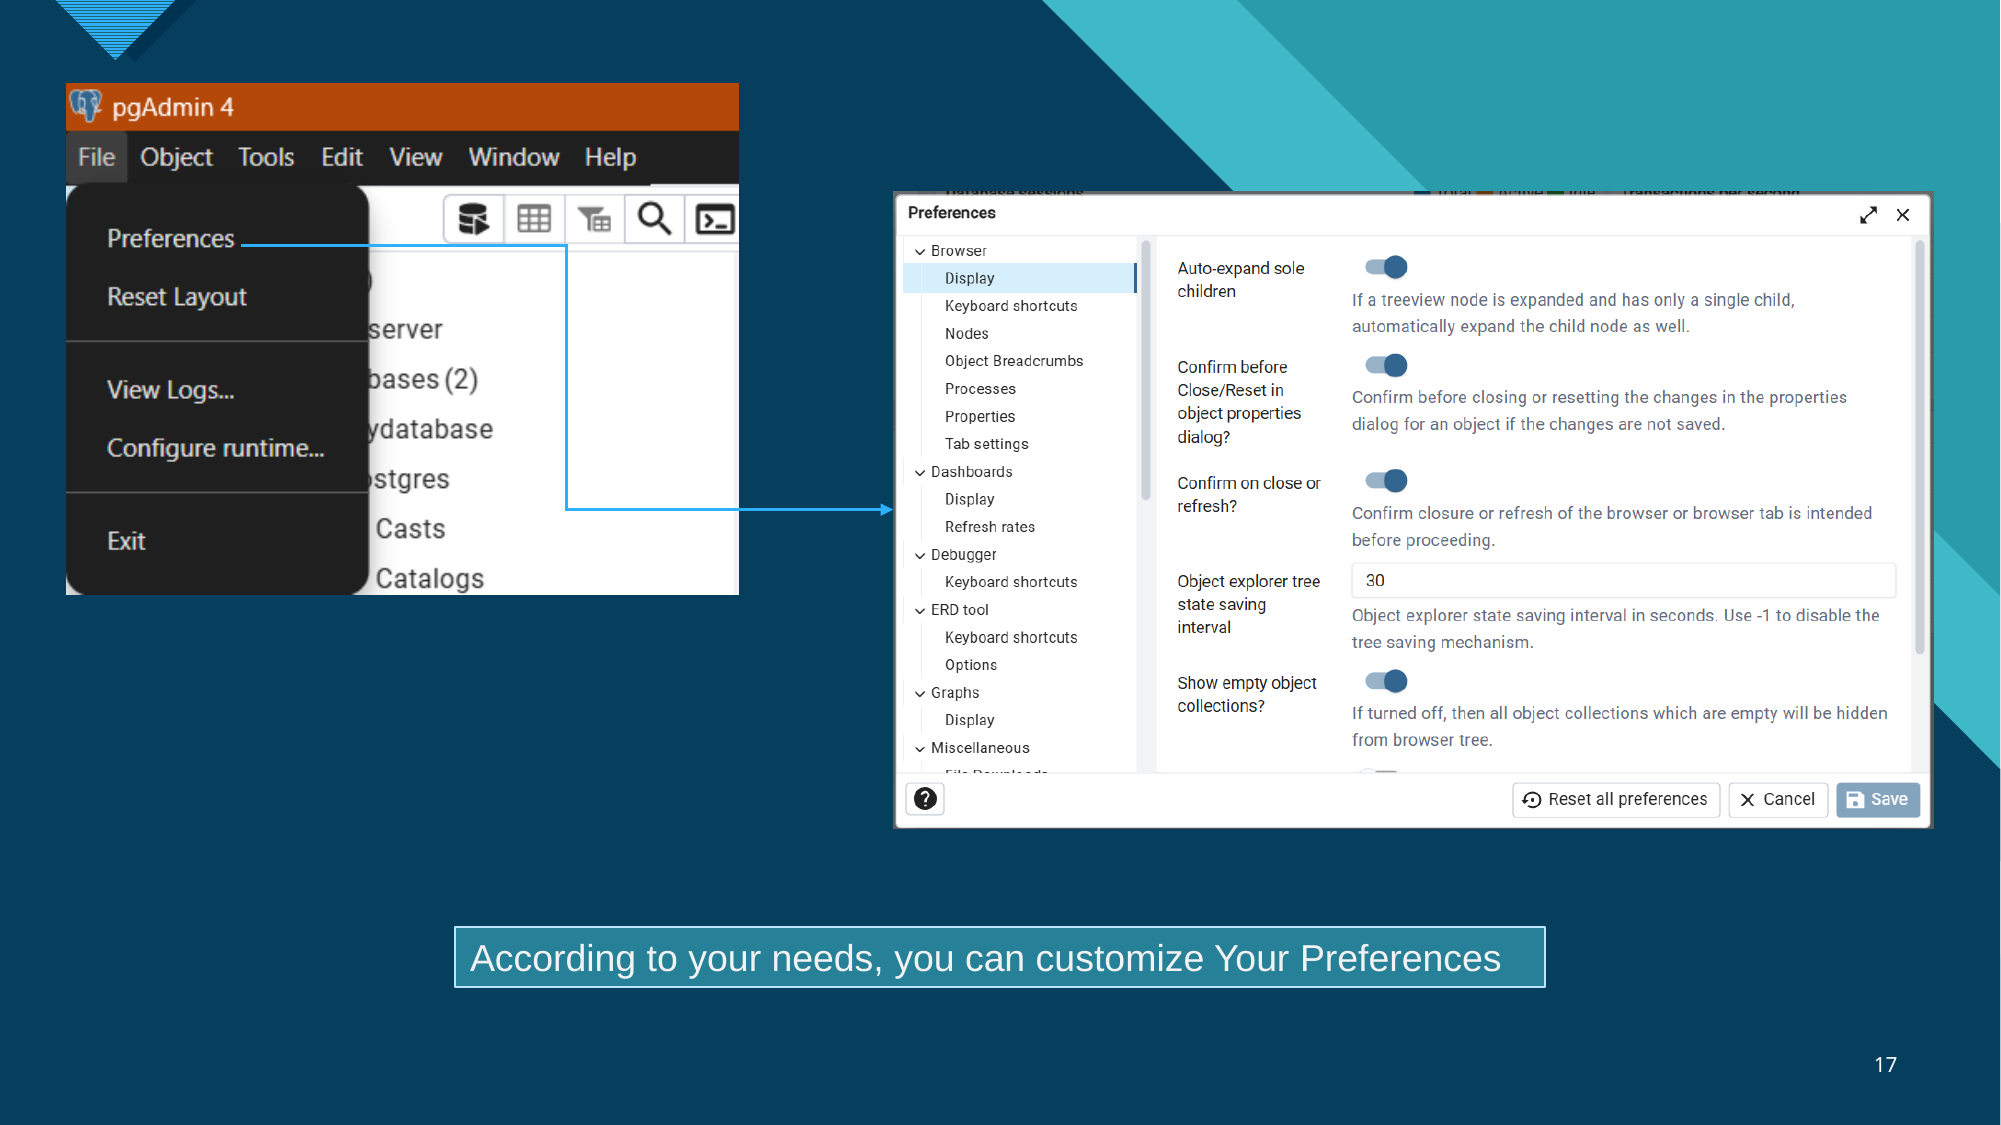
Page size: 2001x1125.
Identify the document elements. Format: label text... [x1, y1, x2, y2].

text_box According to your needs, you can customize Your Preferences [455, 926, 1545, 987]
picture [894, 190, 1935, 828]
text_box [240, 245, 894, 510]
picture [67, 84, 738, 594]
slide_number 17 [1845, 1035, 1913, 1096]
